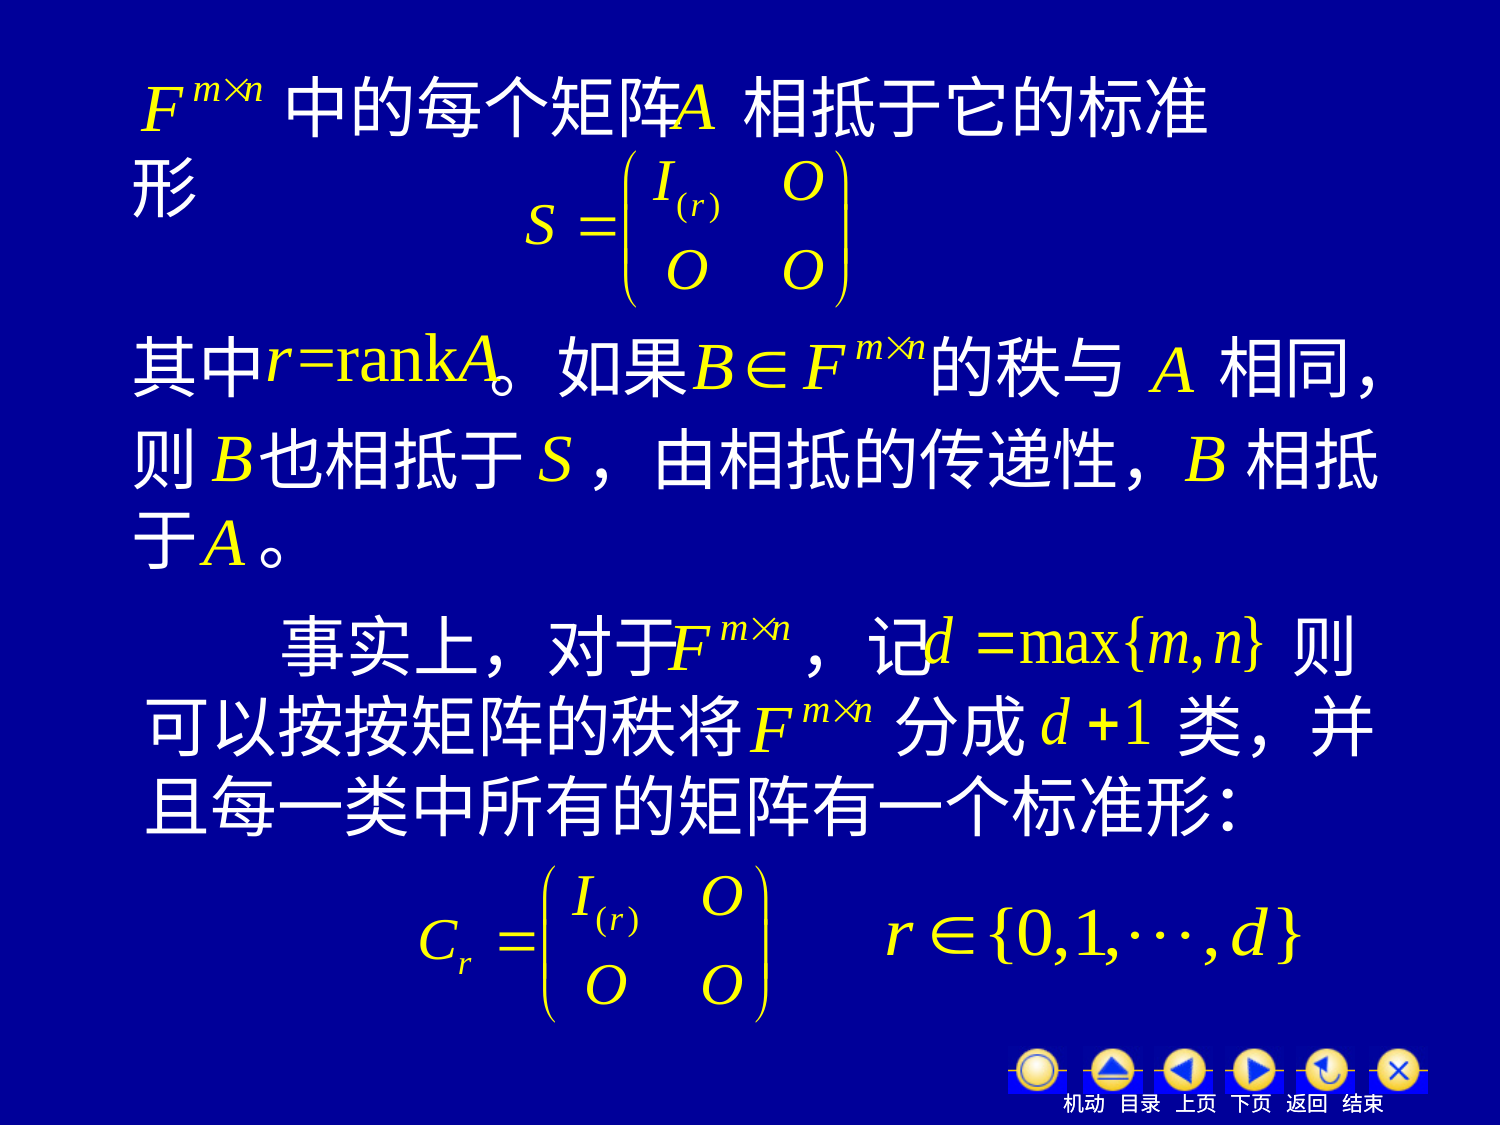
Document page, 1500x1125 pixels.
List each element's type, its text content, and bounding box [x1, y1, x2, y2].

picture [1225, 1045, 1285, 1094]
text_box 机动 目录 上页 下页 返回 结束 [1049, 1082, 1404, 1123]
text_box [116, 316, 1430, 588]
picture [1296, 1045, 1355, 1094]
picture [1369, 1045, 1429, 1094]
picture [1154, 1045, 1214, 1094]
picture [1083, 1045, 1143, 1094]
picture [1007, 1045, 1067, 1094]
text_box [128, 597, 1395, 1034]
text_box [116, 58, 1278, 315]
